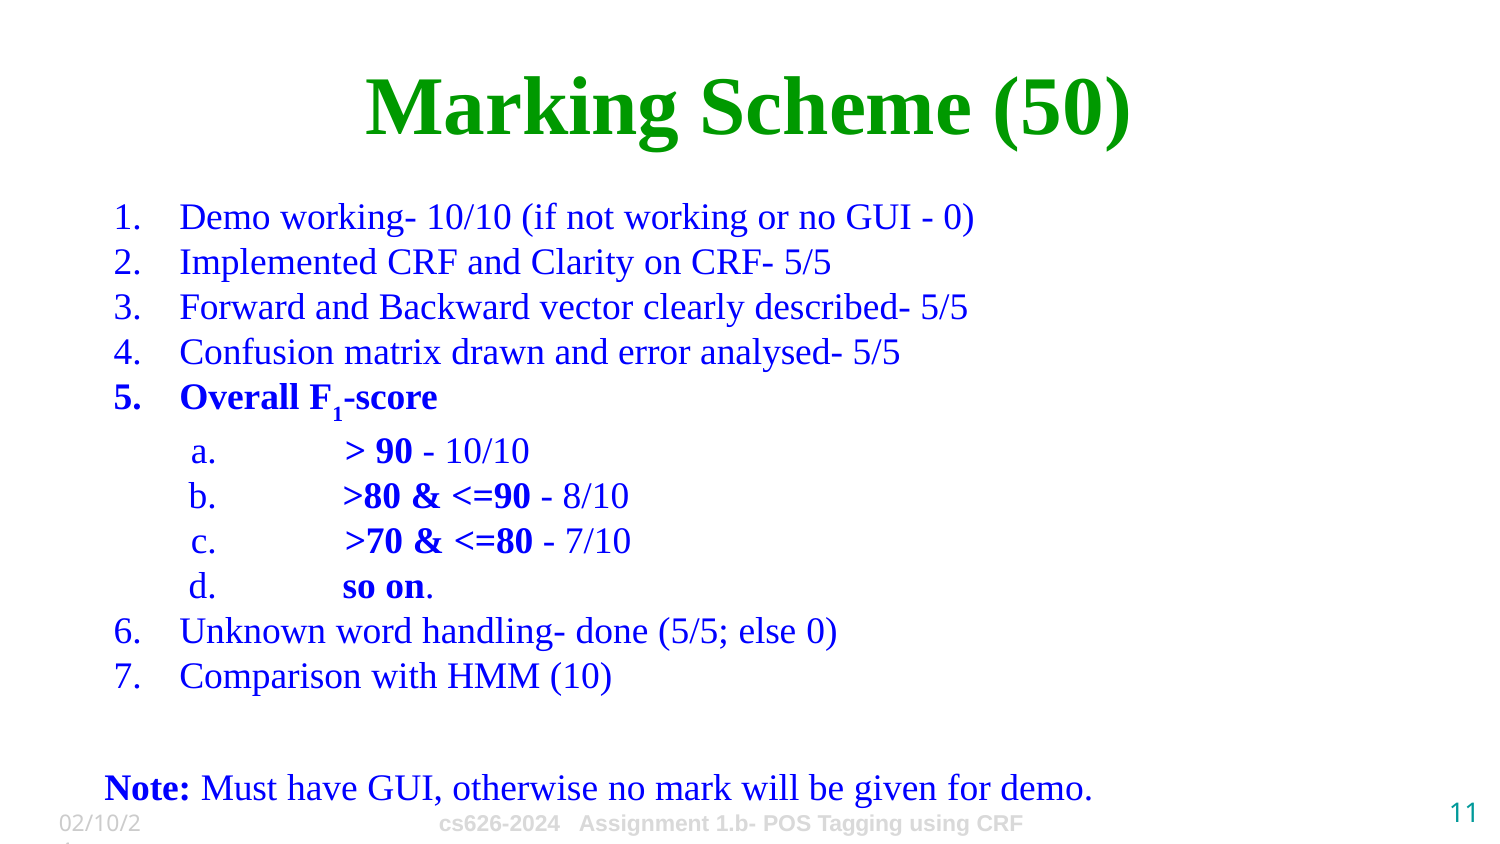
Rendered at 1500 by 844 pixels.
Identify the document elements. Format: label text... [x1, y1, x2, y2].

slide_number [56, 808, 151, 844]
footer cs626-2024 Assignment 1.b- POS Tagging using CRF [436, 809, 1030, 844]
title Marking Scheme (50) [363, 48, 1136, 192]
text_box Demo working- 10/10 (if not working or no GUI - 0) Implemented CRF and Clarity on CRF- 5/5 Forward and Backward vector clearly described- 5/5 Confusion matrix drawn and error analysed- 5/5 Overall F1-score a. > 90 - 10/10 b. >80 & <=90 - 8/10 c. >70 & <=80 - 7/10 d. so on. Unknown word handling- done (5/5; else 0) Comparison with HMM (10) Note: Must have GUI, otherwise no mark will be given for demo. [100, 189, 1097, 809]
slide_number 11 [1441, 800, 1485, 844]
